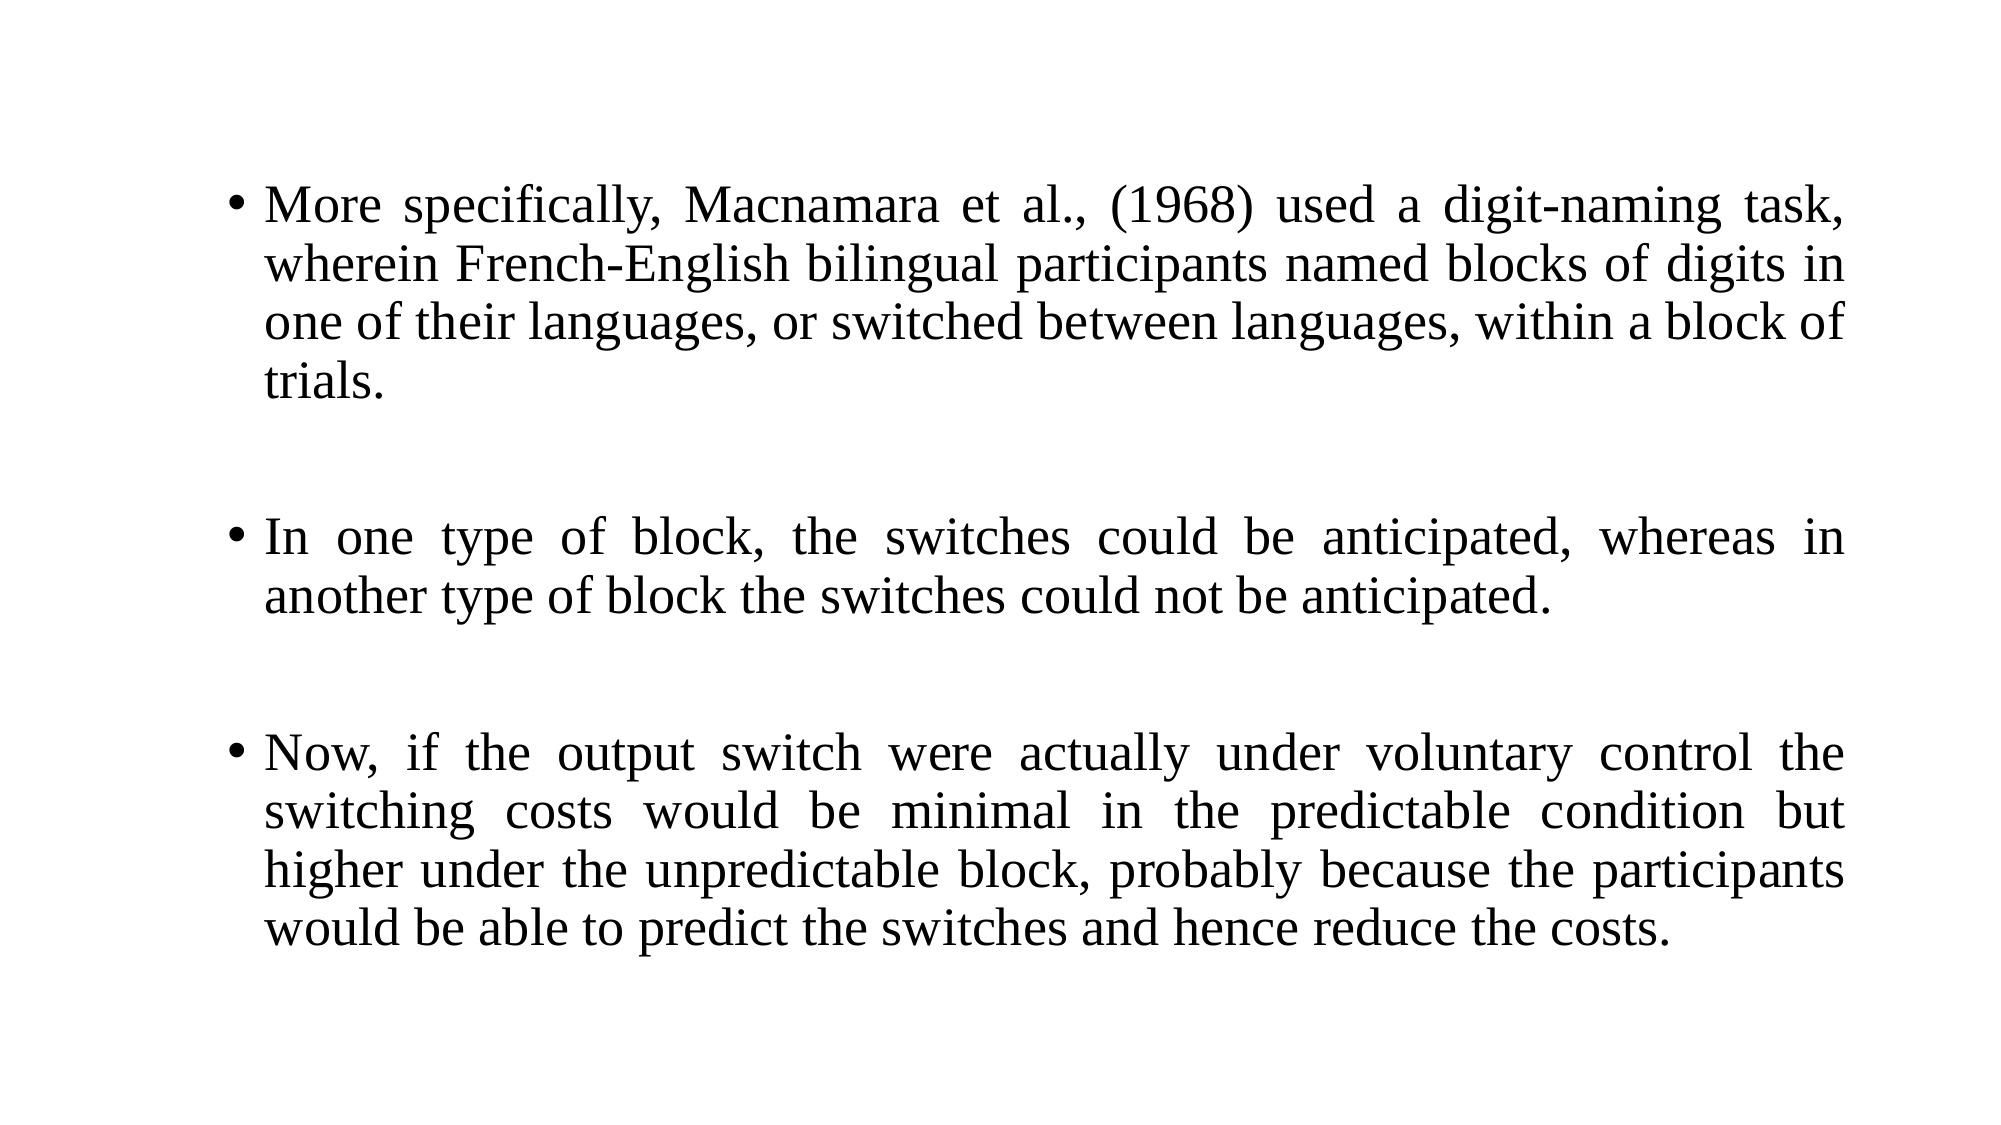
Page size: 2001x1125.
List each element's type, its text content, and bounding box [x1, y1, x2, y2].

list More specifically, Macnamara et al., (1968) used a digit-naming task, wherein French-English bilingual participants named blocks of digits in one of their languages, or switched between languages, within a block of trials. In one type of block, the switches could be anticipated, whereas in another type of block the switches could not be anticipated. Now, if the output switch were actually under voluntary control the switching costs would be minimal in the predictable condition but higher under the unpredictable block, probably because the participants would be able to predict the switches and hence reduce the costs. [137, 88, 1863, 1034]
